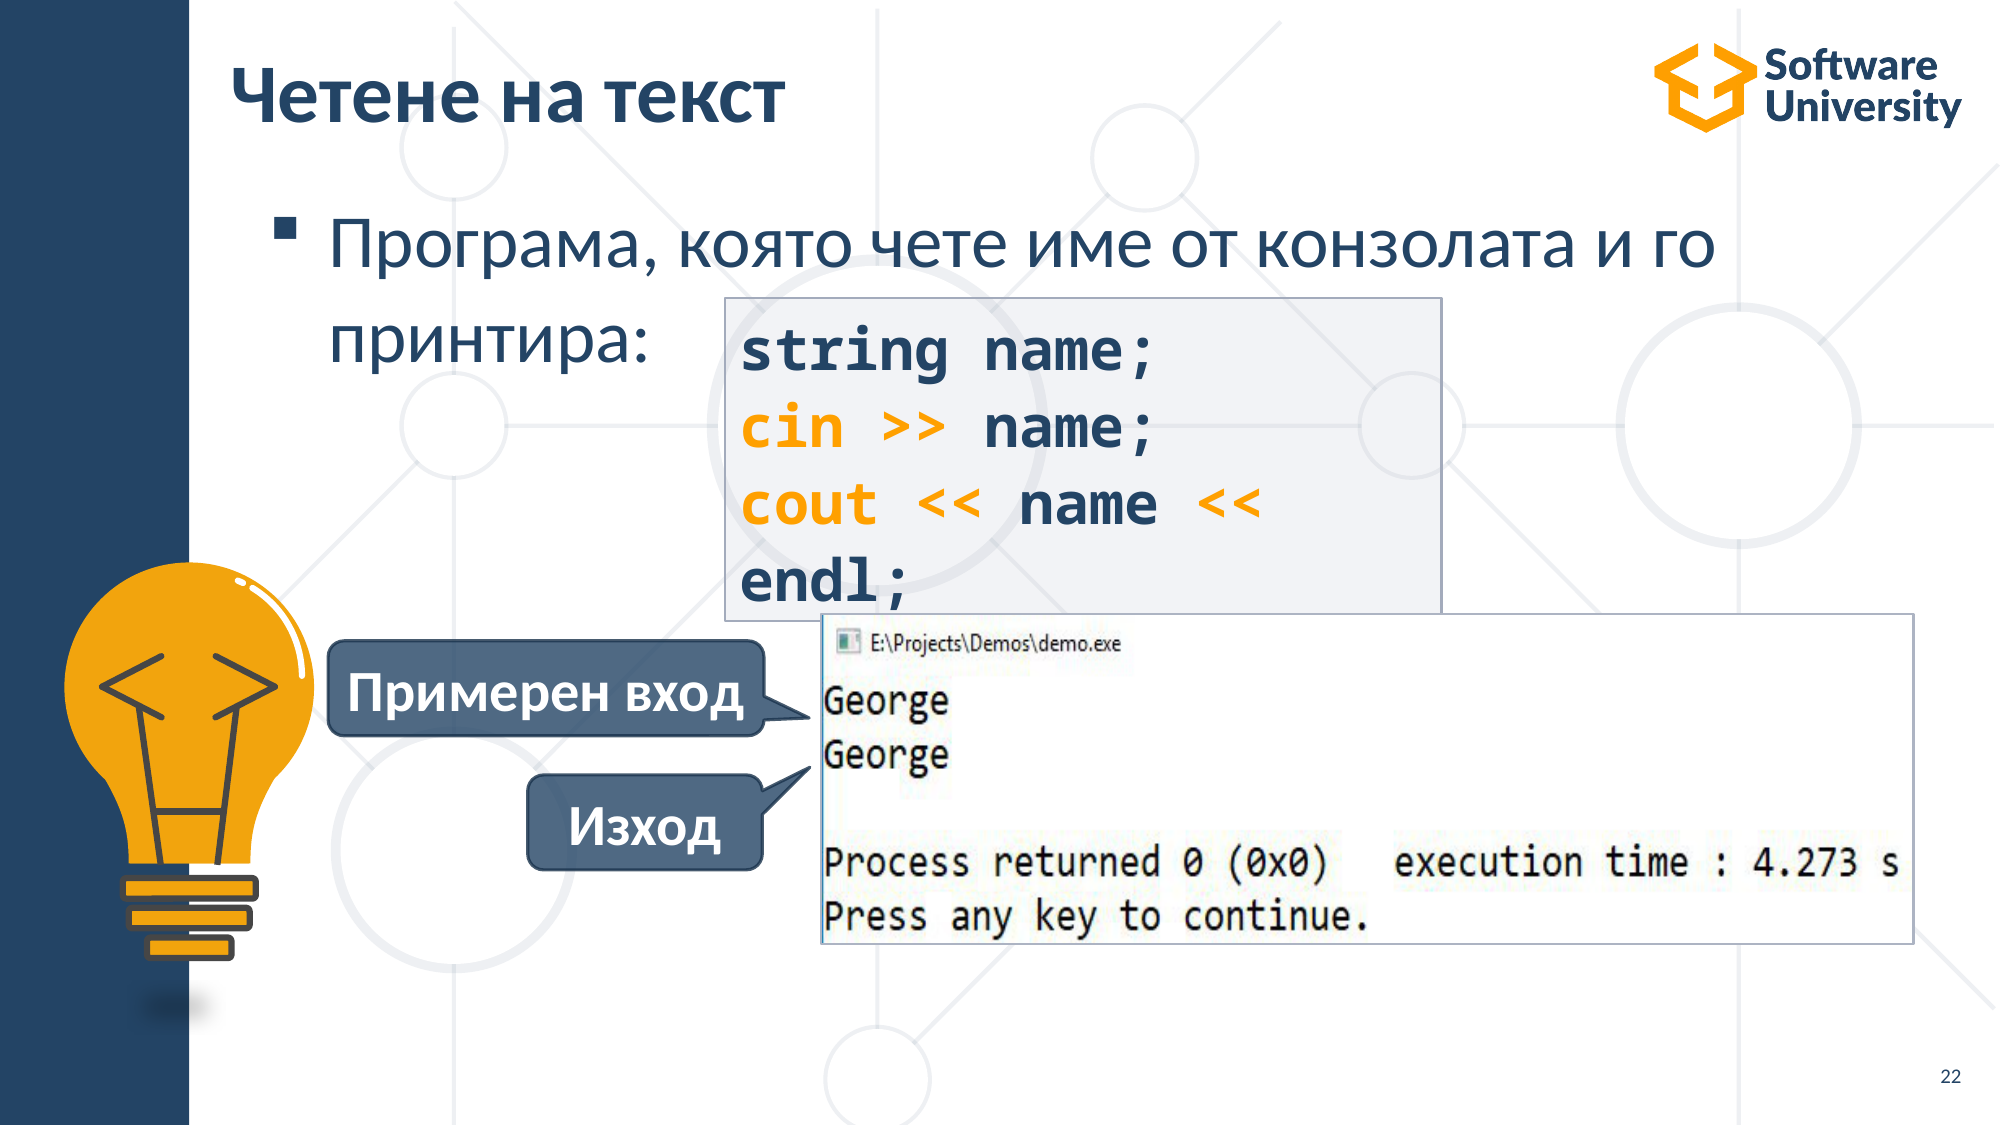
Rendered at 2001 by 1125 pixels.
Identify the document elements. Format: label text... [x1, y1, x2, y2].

text_box Примерен вход [326, 638, 812, 738]
text_box Изход [525, 765, 812, 872]
title Четене на текст [212, 16, 1628, 162]
picture [1641, 31, 1973, 145]
text_box string name; cin >> name; cout << name << endl; [724, 298, 1442, 621]
picture [821, 614, 1913, 943]
list Програма, която чете име от конзолата и го принтира: [251, 182, 1898, 1048]
slide_number 22 [1896, 1049, 1968, 1101]
